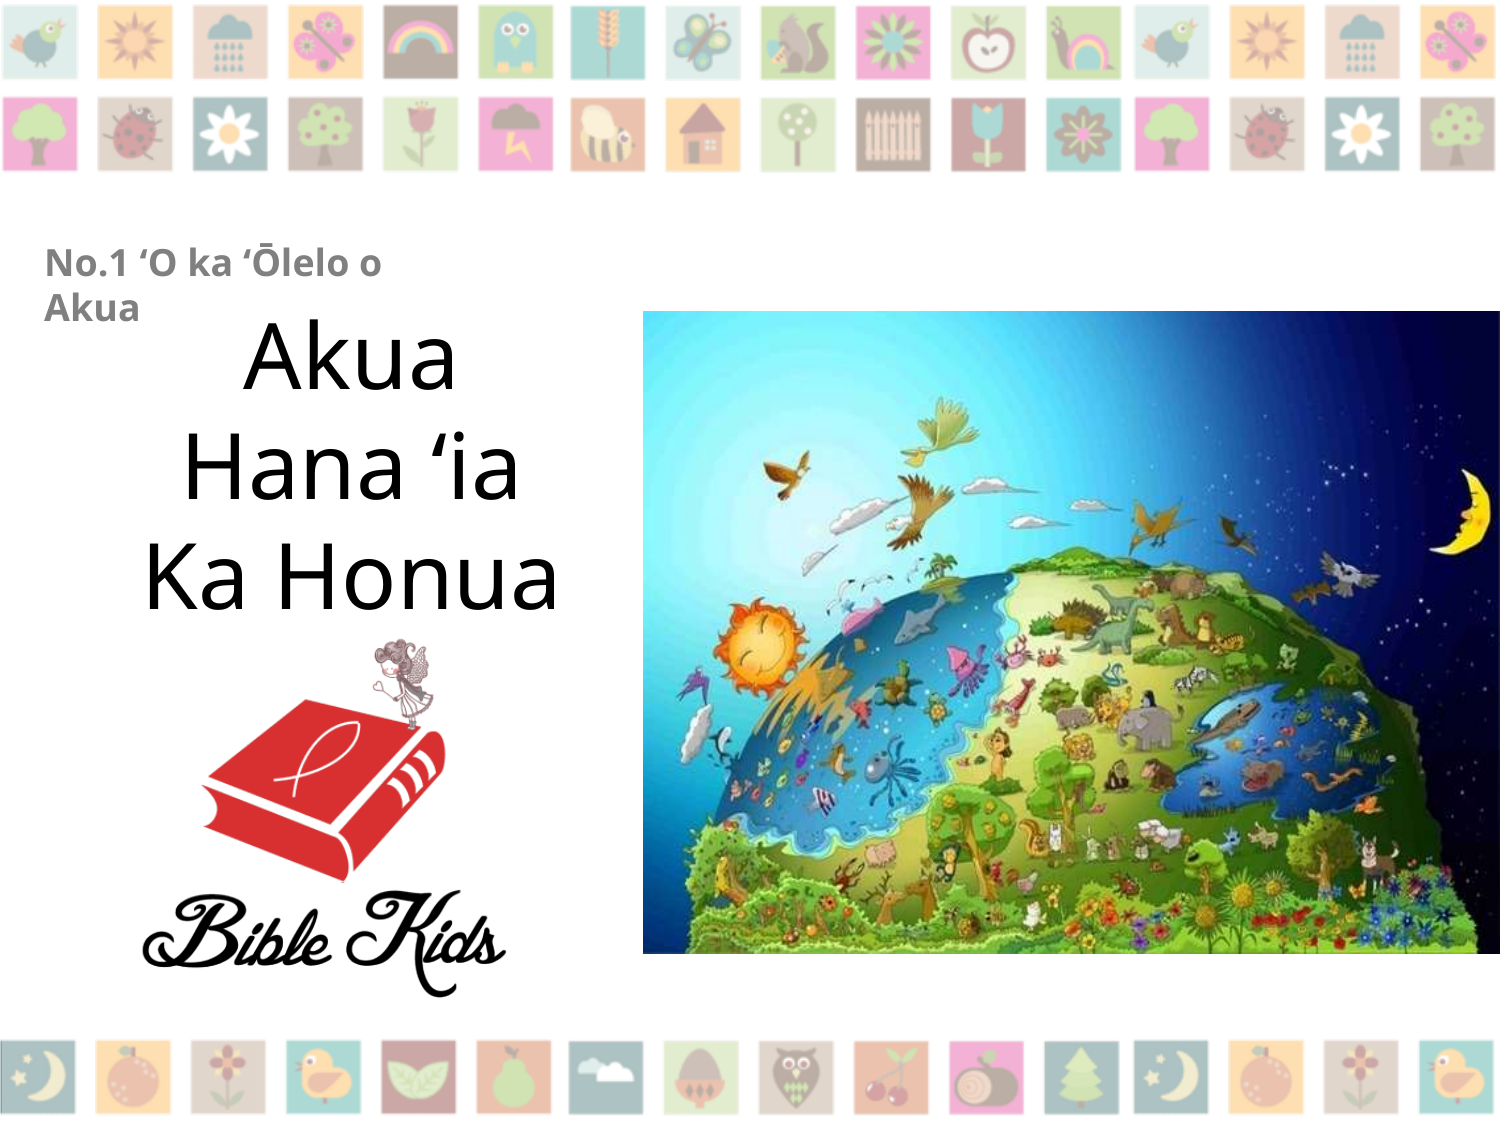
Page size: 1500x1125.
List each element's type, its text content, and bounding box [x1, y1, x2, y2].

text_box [0, 3, 1500, 181]
picture [643, 311, 1500, 955]
picture [117, 600, 544, 1027]
text_box Akua Hana ʻia Ka Honua [29, 290, 675, 636]
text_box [0, 1028, 1500, 1118]
text_box No.1 ʻO ka ʻŌlelo o Akua [29, 231, 479, 290]
